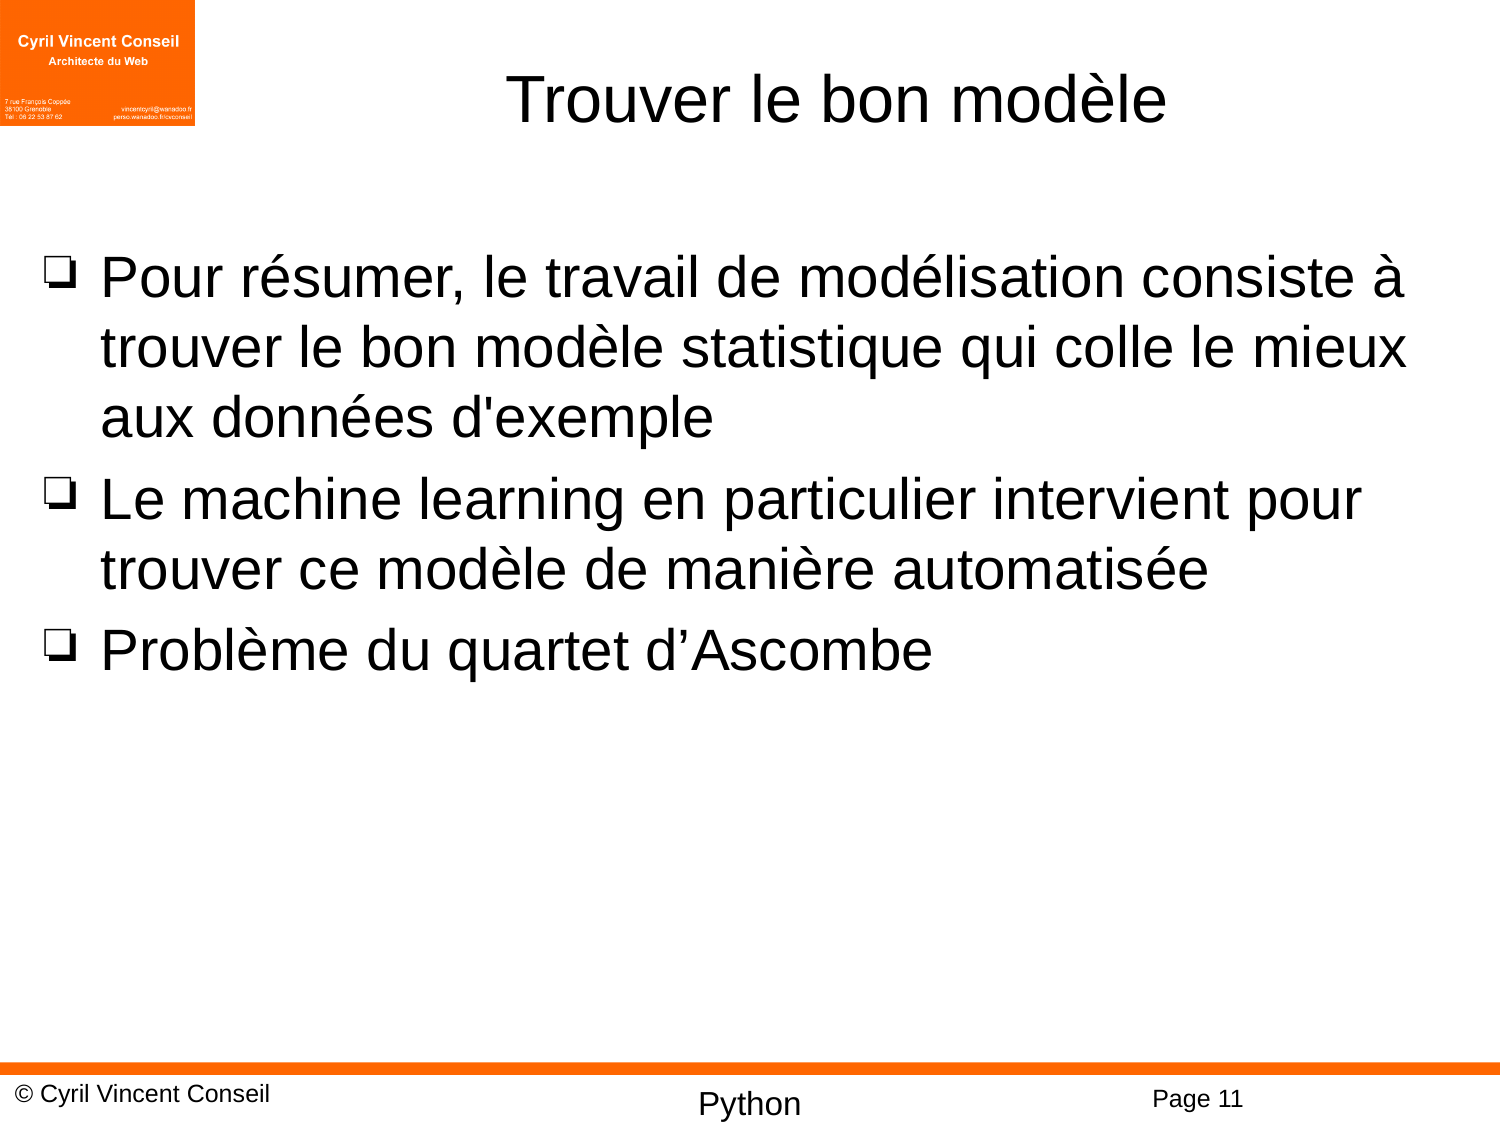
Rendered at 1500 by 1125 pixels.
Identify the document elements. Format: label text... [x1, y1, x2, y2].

list Pour résumer, le travail de modélisation consiste à trouver le bon modèle statistique qui colle le mieux aux données d'exemple Le machine learning en particulier intervient pour trouver ce modèle de manière automatisée Problème du quartet d’Ascombe [29, 231, 1468, 1059]
title Trouver le bon modèle [194, 2, 1480, 190]
picture [0, 0, 195, 126]
